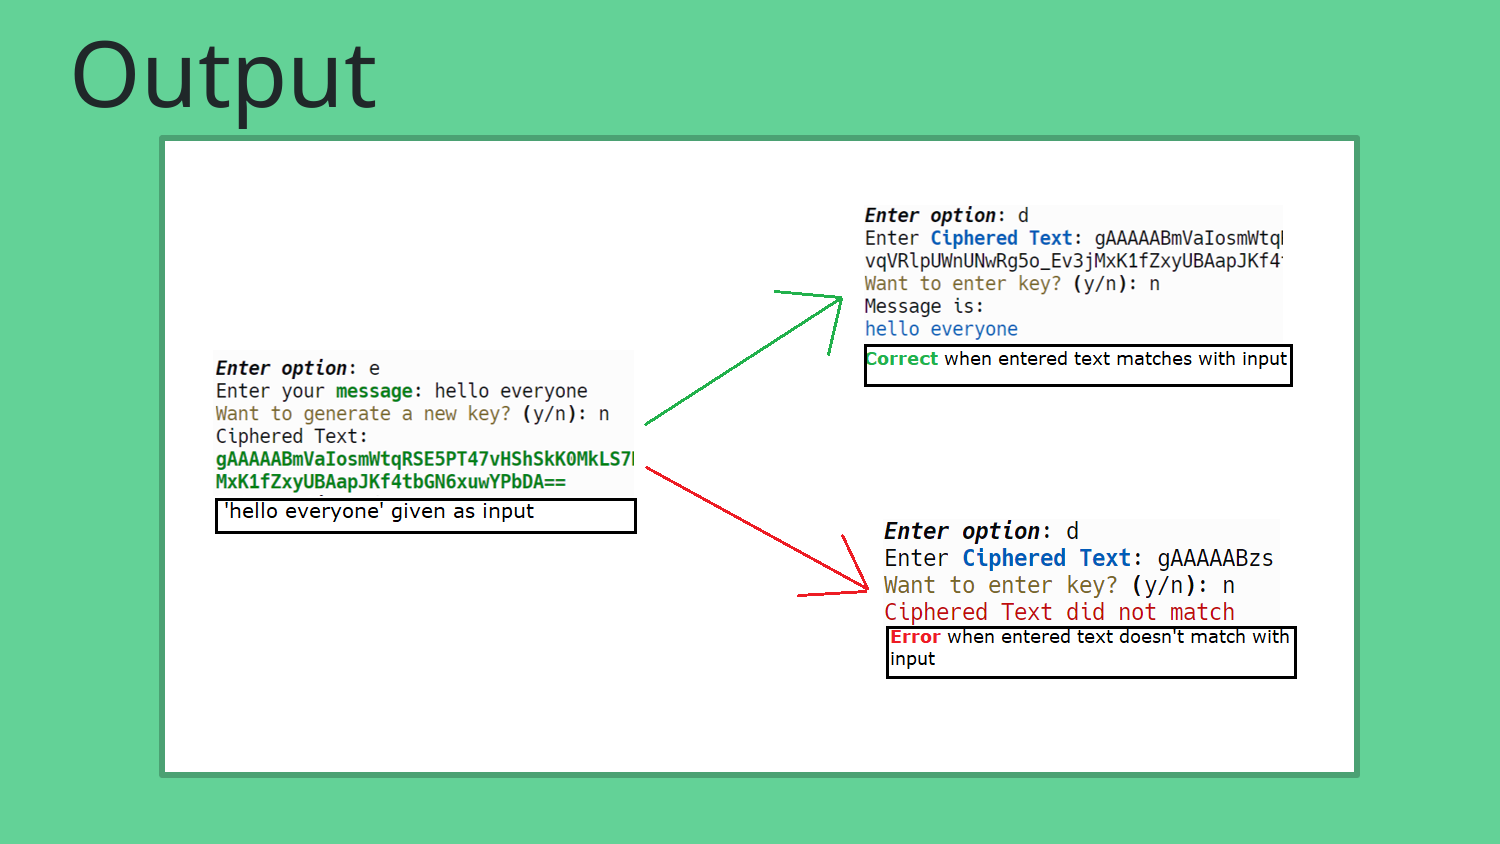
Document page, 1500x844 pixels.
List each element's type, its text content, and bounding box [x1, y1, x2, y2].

title Output [55, 0, 464, 157]
picture [165, 141, 1355, 773]
